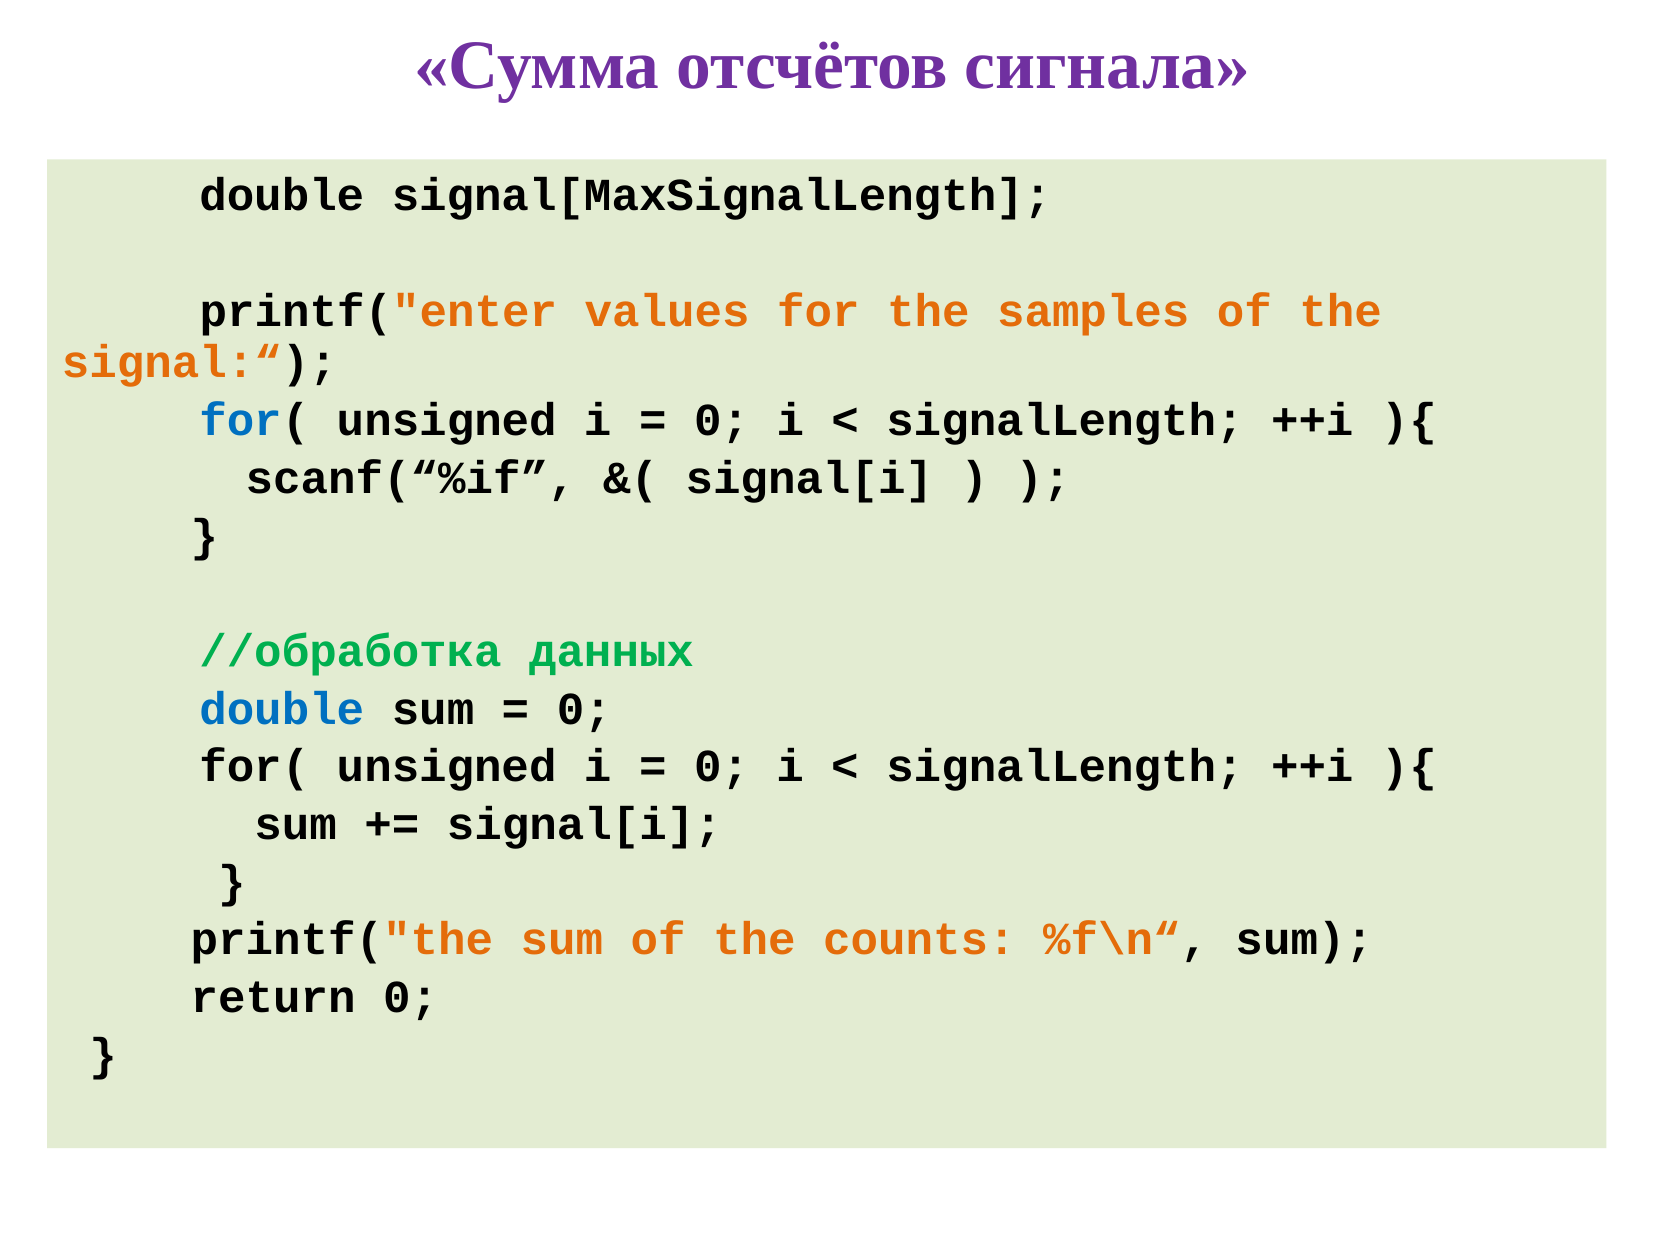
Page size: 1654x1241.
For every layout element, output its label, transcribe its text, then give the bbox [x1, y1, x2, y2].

title «Сумма отсчётов сигнала» [88, 13, 1577, 111]
text_box double signal[MaxSignalLength]; printf("enter values for the samples of the signal:“); for( unsigned i = 0; i < signalLength; ++i ){ scanf(“%if”, &( signal[i] ) ); } //обработка данных double sum = 0; for( unsigned i = 0; i < signalLength; ++i ){ sum += signal[i]; } printf("the sum of the counts: %f\n“, sum); return 0; } [47, 159, 1607, 1149]
